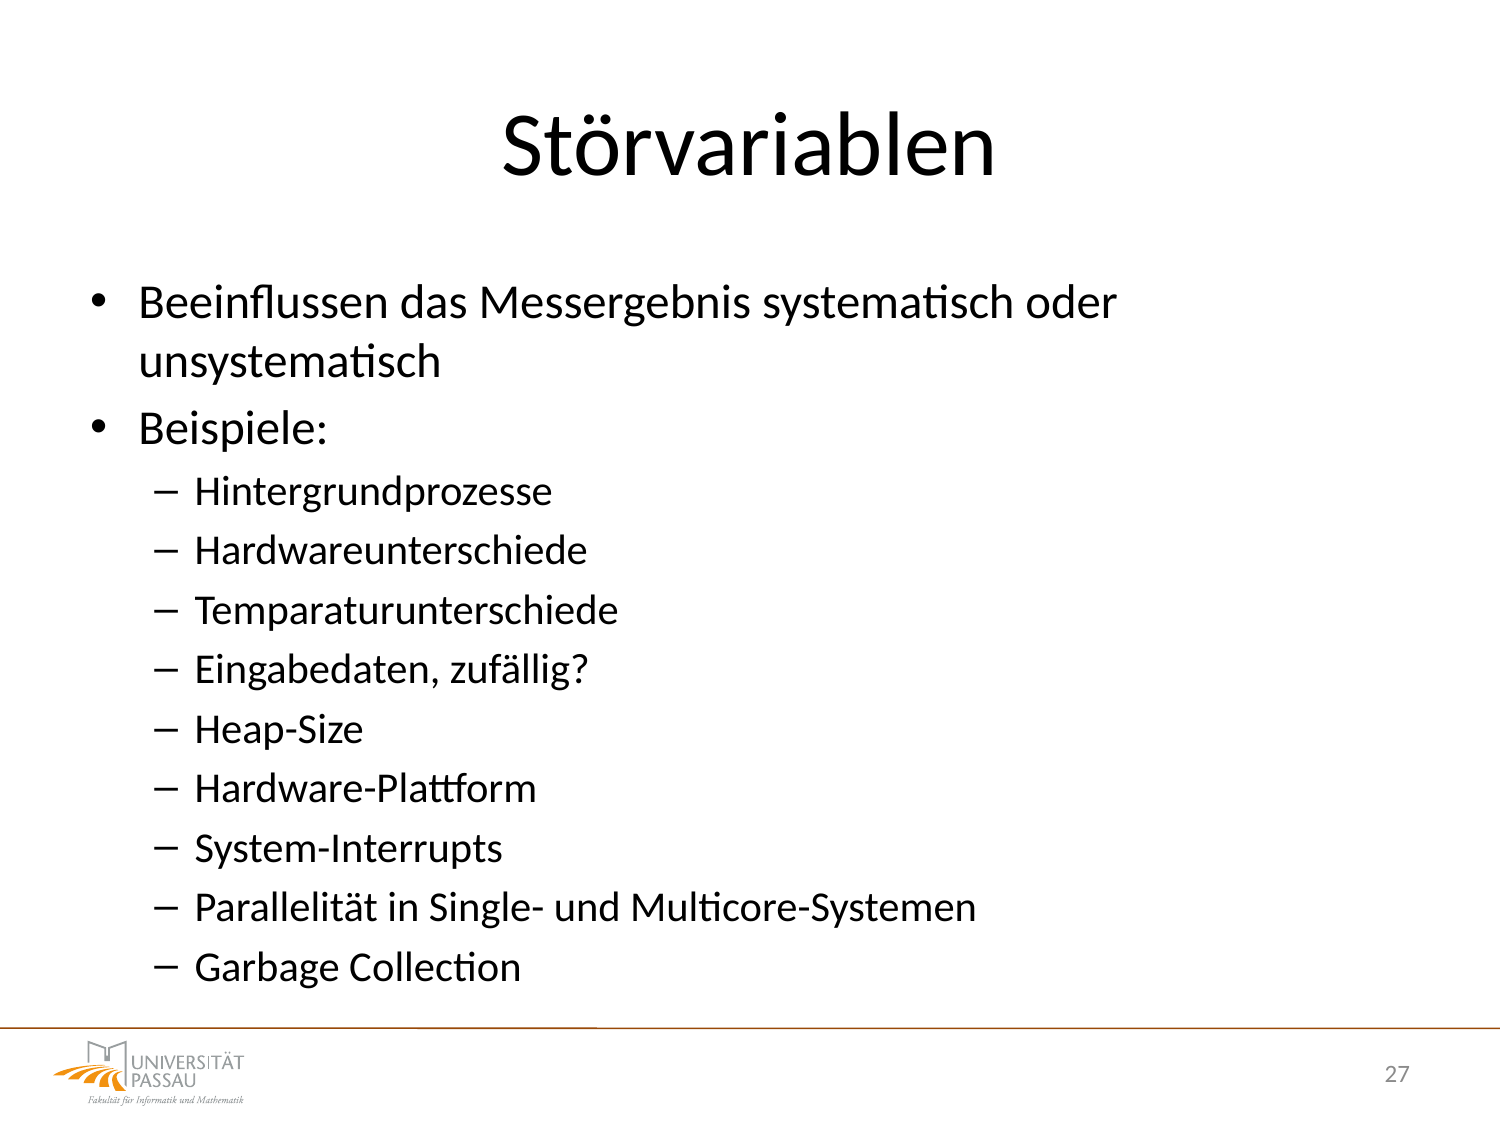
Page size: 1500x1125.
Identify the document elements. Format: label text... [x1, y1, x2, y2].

list Beeinflussen das Messergebnis systematisch oder unsystematisch Beispiele: Hintergrundprozesse Hardwareunterschiede Temparaturunterschiede Eingabedaten, zufällig? Heap-Size Hardware-Plattform System-Interrupts Parallelität in Single- und Multicore-Systemen Garbage Collection [75, 262, 1425, 1005]
slide_number 27 [1289, 1042, 1425, 1103]
title Störvariablen [75, 45, 1425, 233]
